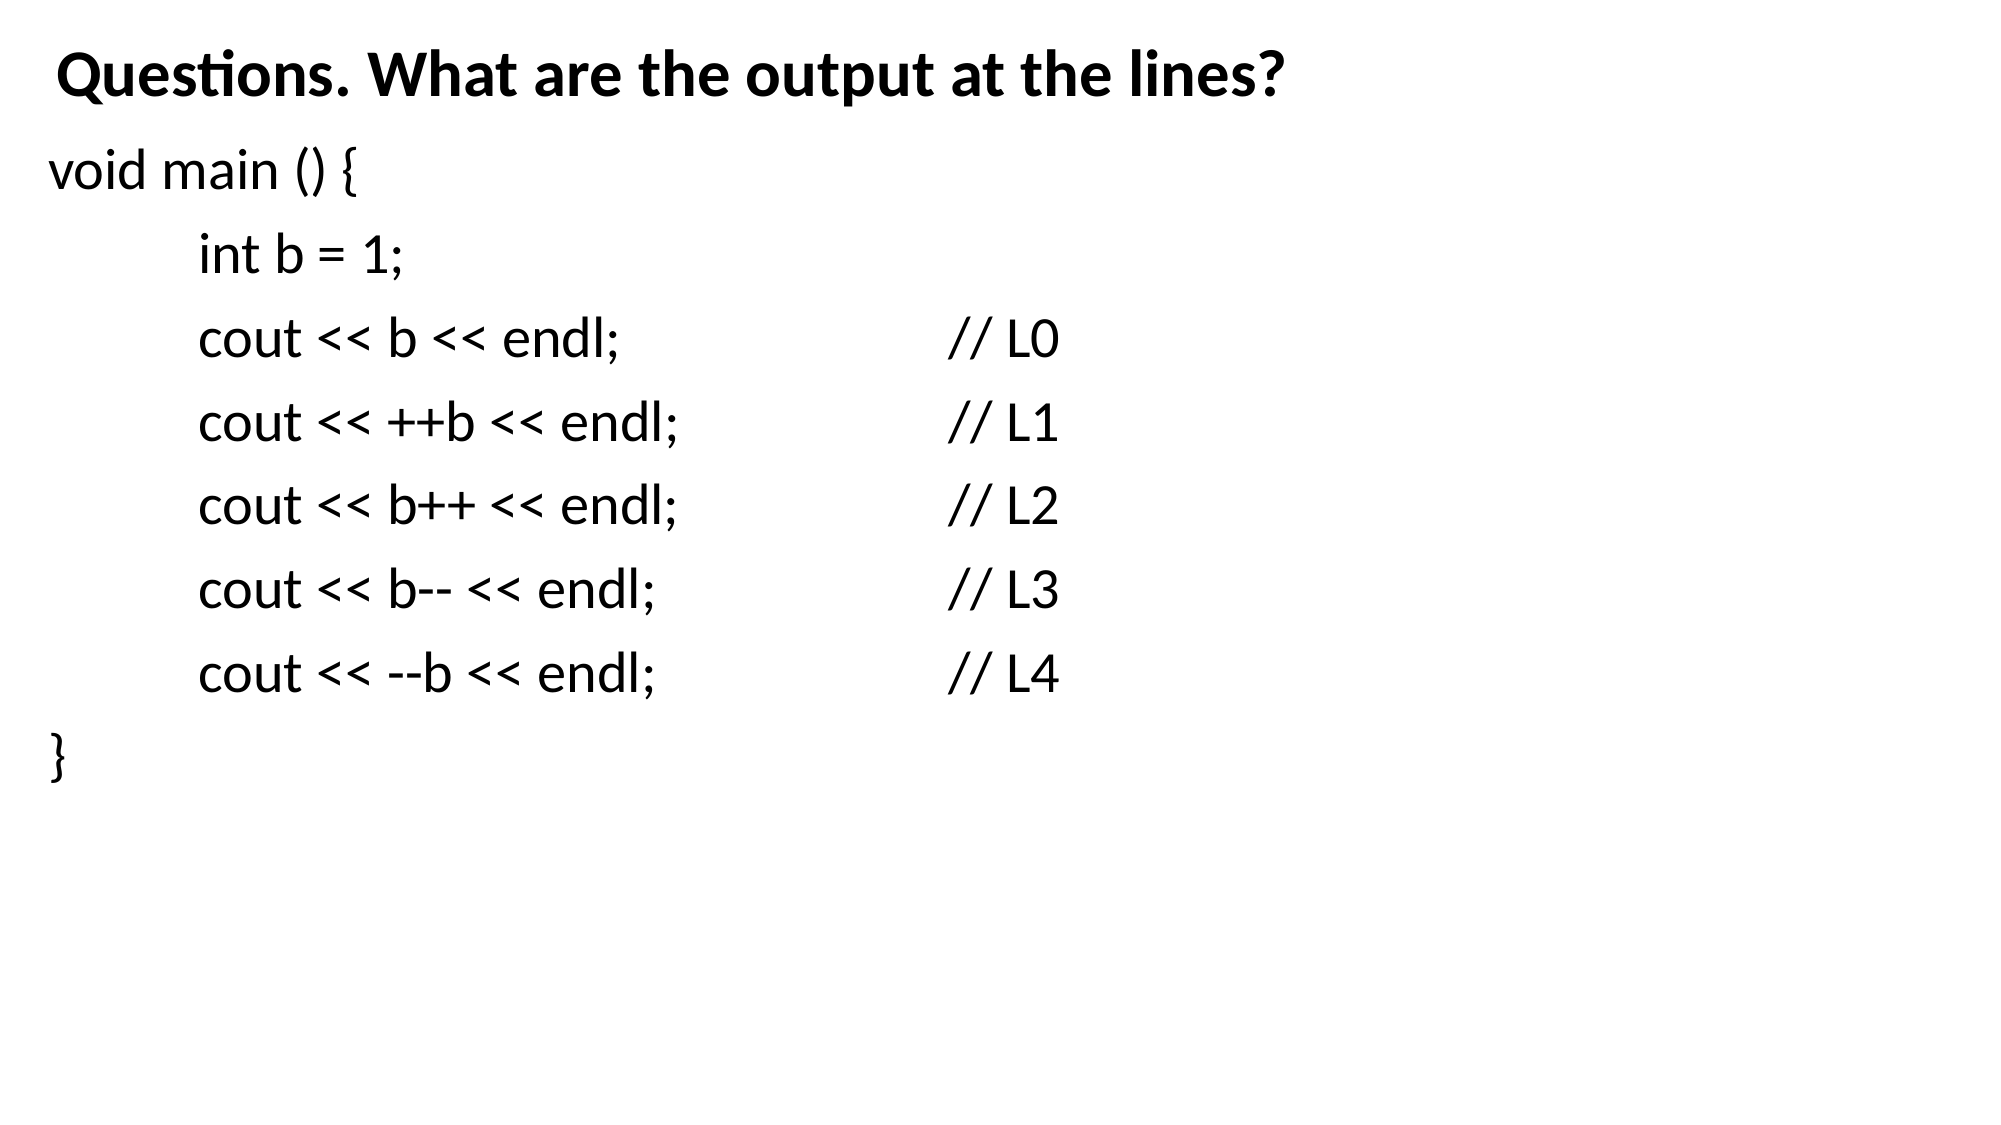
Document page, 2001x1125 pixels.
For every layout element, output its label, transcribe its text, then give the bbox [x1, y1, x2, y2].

text_box Questions. What are the output at the lines? [41, 22, 1305, 118]
list void main () { int b = 1; cout << b << endl; // L0 cout << ++b << endl; // L1 cout << b++ << endl; // L2 cout << b-- << endl; // L3 cout << --b << endl; // L4 } [33, 132, 1963, 1125]
